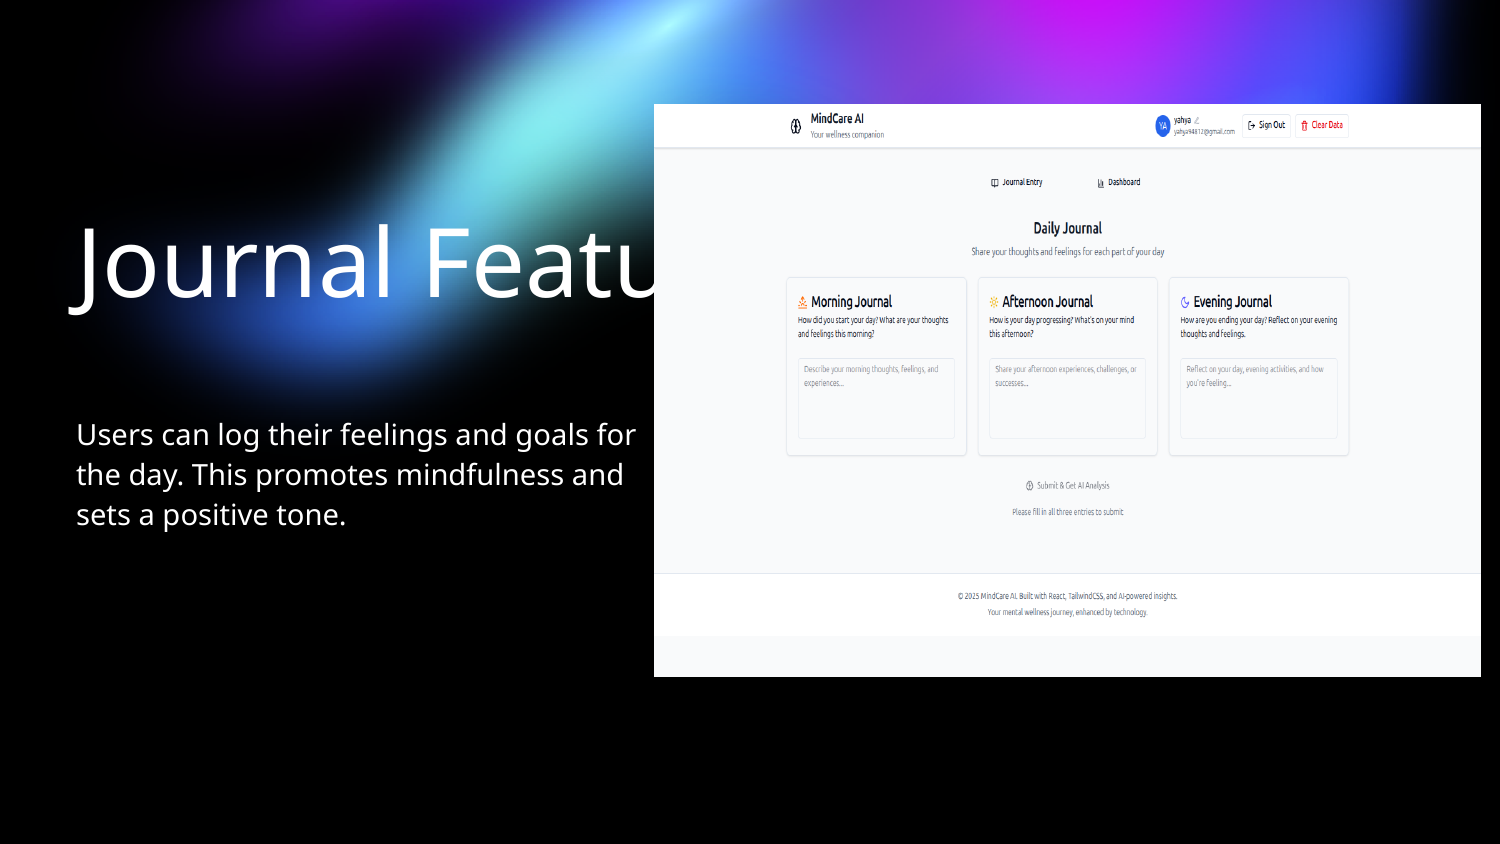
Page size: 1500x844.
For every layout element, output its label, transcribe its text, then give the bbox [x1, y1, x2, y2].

subtitle Users can log their feelings and goals for the day. This promotes mindfulness and sets a positive tone. [60, 399, 649, 677]
title Journal Feature [60, 63, 847, 341]
picture [0, 0, 1500, 844]
